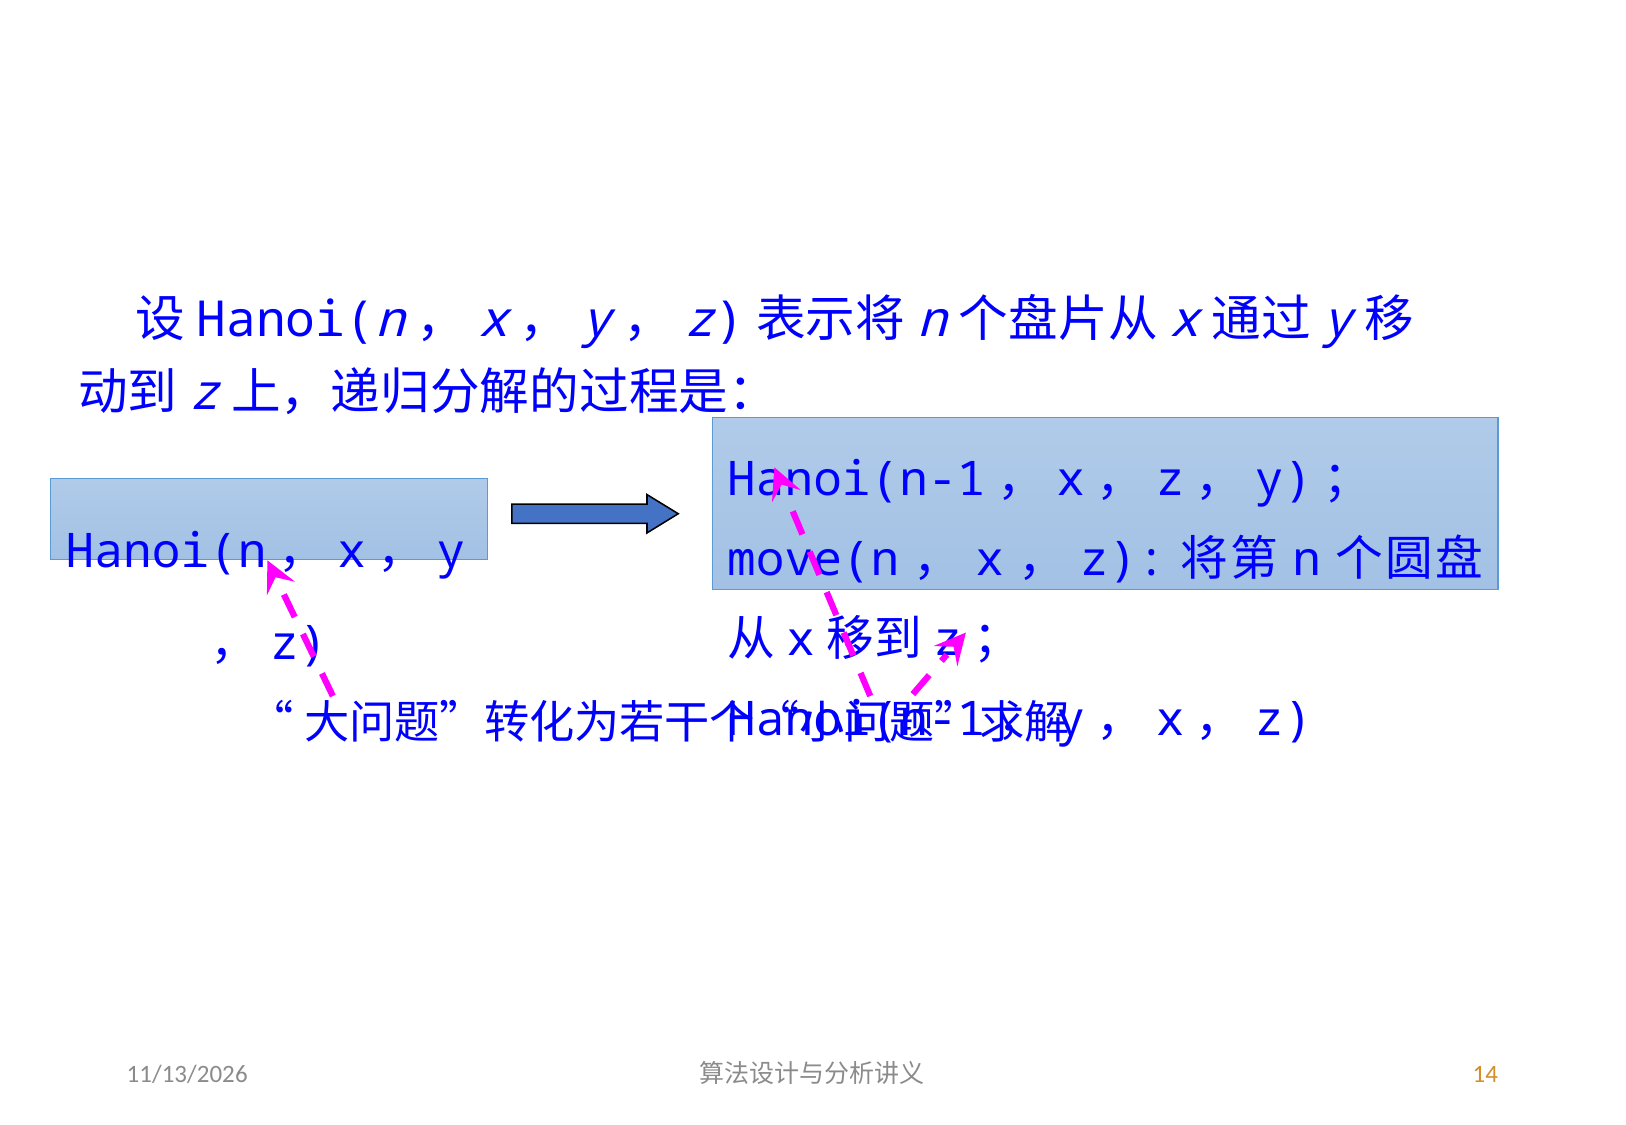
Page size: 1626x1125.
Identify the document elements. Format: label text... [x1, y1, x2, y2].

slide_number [111, 1042, 478, 1103]
footer 算法设计与分析讲义 [538, 1042, 1087, 1103]
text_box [102, 467, 1216, 756]
text_box Hanoi(n，x，y，z) [50, 478, 102, 560]
slide_number 14 [1147, 1042, 1514, 1103]
text_box 设Hanoi(n，x，y，z)表示将n个盘片从x通过y移动到z上，递归分解的过程是： [63, 267, 1473, 427]
text_box Hanoi(n-1，x，z，y)； move(n，x，z):将第n个圆盘从x移到z； Hanoi(n-1，y，x，z) [712, 417, 1499, 590]
